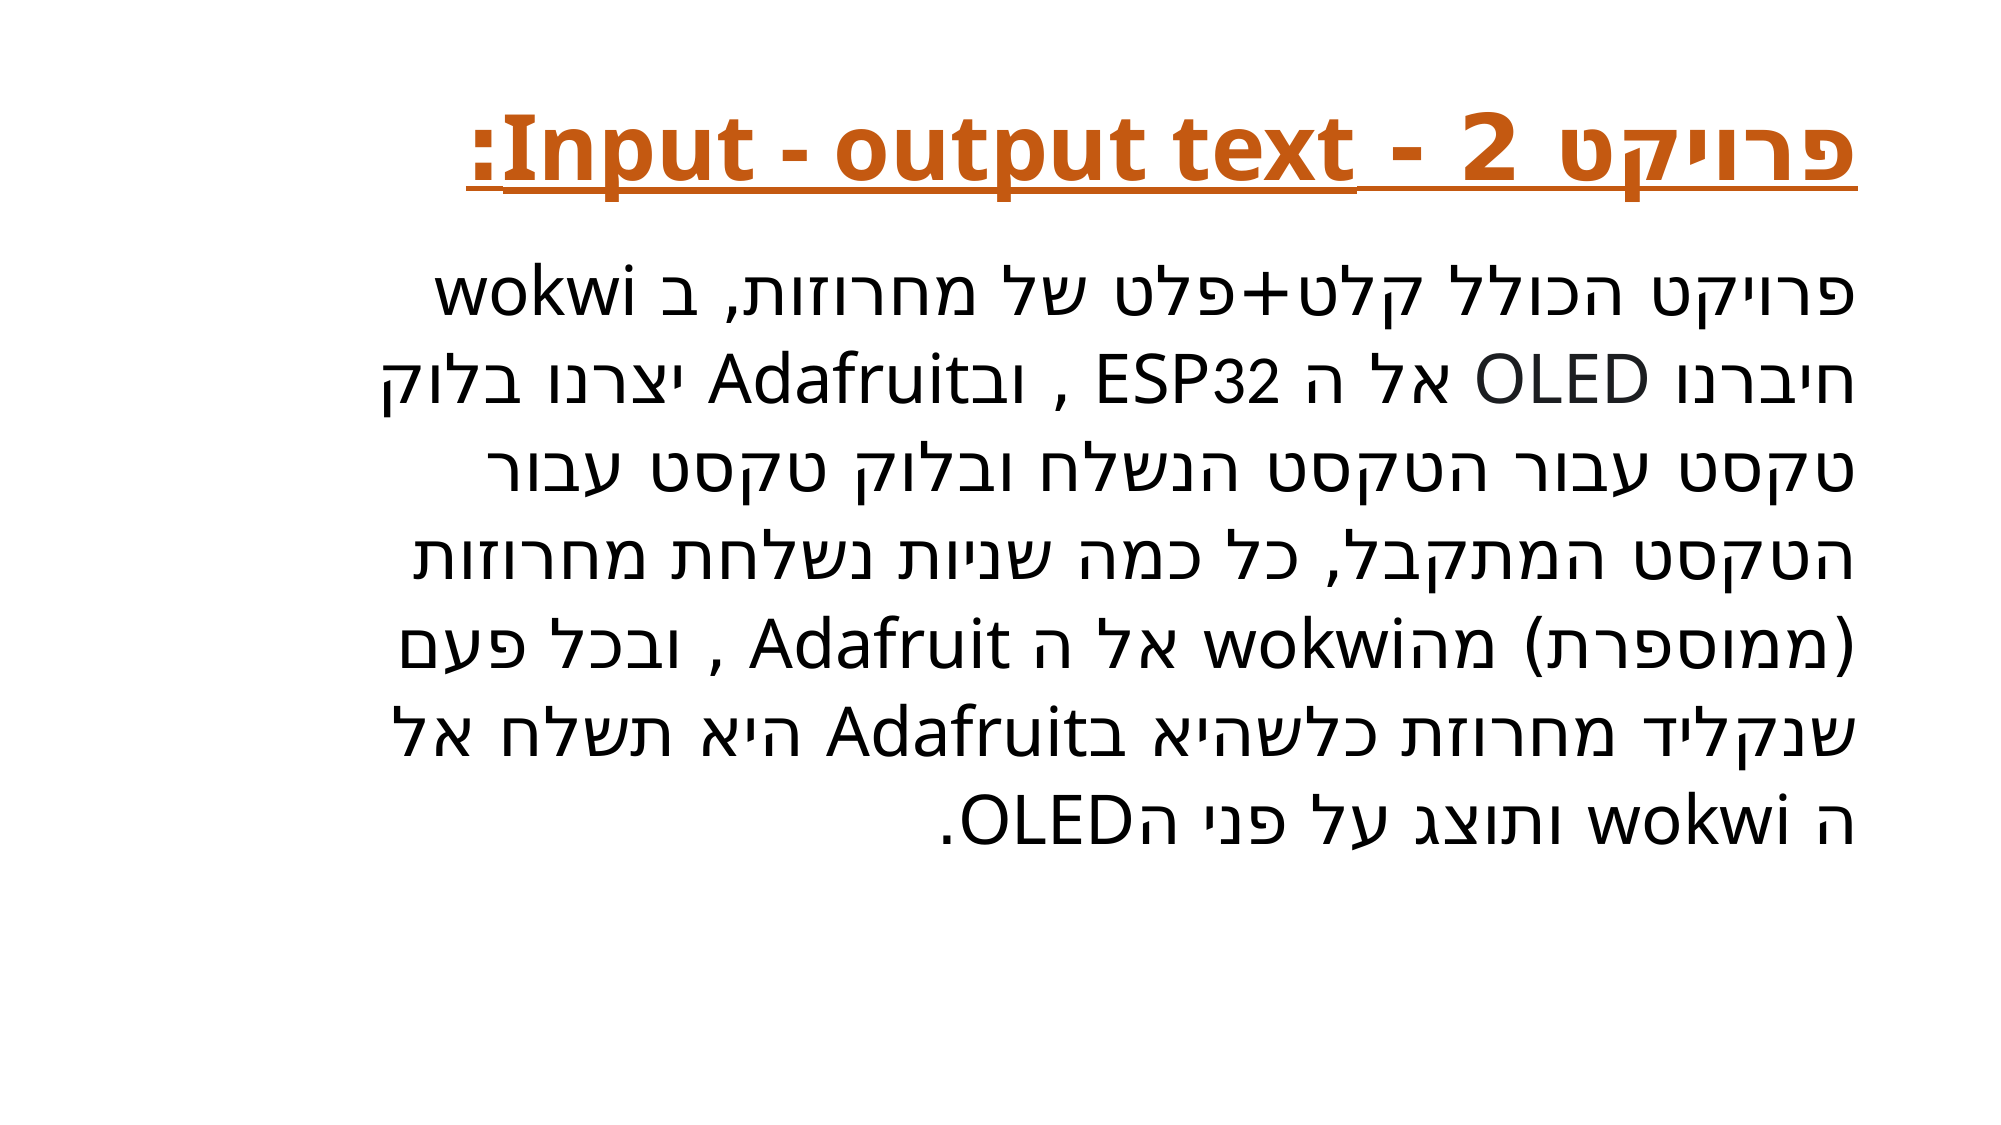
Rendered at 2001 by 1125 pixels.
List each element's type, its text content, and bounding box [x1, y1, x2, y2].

text_box פרויקט 2 - Input - output text: פרויקט הכולל קלט+פלט של מחרוזות, ב wokwi חיברנו OLED אל ה ESP32 , ובAdafruit יצרנו בלוק טקסט עבור הטקסט הנשלח ובלוק טקסט עבור הטקסט המתקבל, כל כמה שניות נשלחת מחרוזות (ממוספרת) מהwokwi אל ה Adafruit , ובכל פעם שנקליד מחרוזת כלשהיא בAdafruit היא תשלח אל ה wokwi ותוצג על פני הOLED. [321, 73, 1874, 866]
